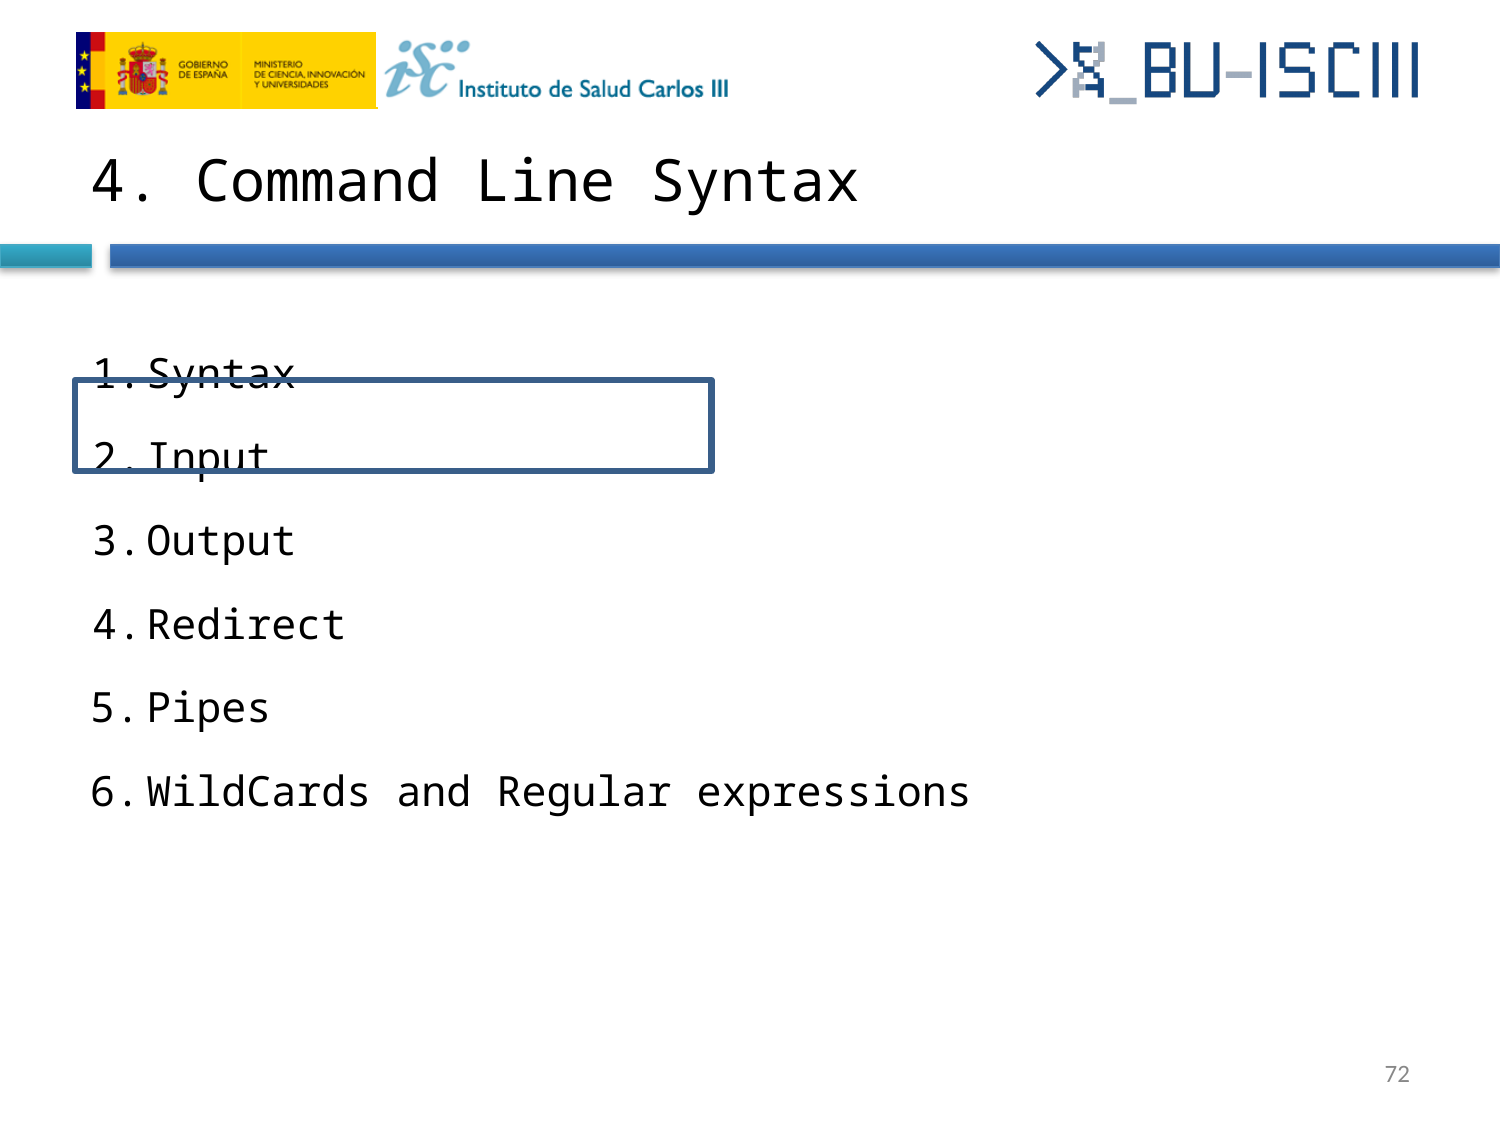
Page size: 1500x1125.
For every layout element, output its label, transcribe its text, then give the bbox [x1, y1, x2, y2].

text_box [74, 379, 712, 472]
list Syntax Input Output Redirect Pipes WildCards and Regular expressions [75, 314, 1500, 1005]
slide_number ‹#› [1074, 1042, 1425, 1103]
picture [76, 32, 809, 109]
title 4. Command Line Syntax [75, 113, 1425, 244]
picture [1021, 0, 1436, 138]
